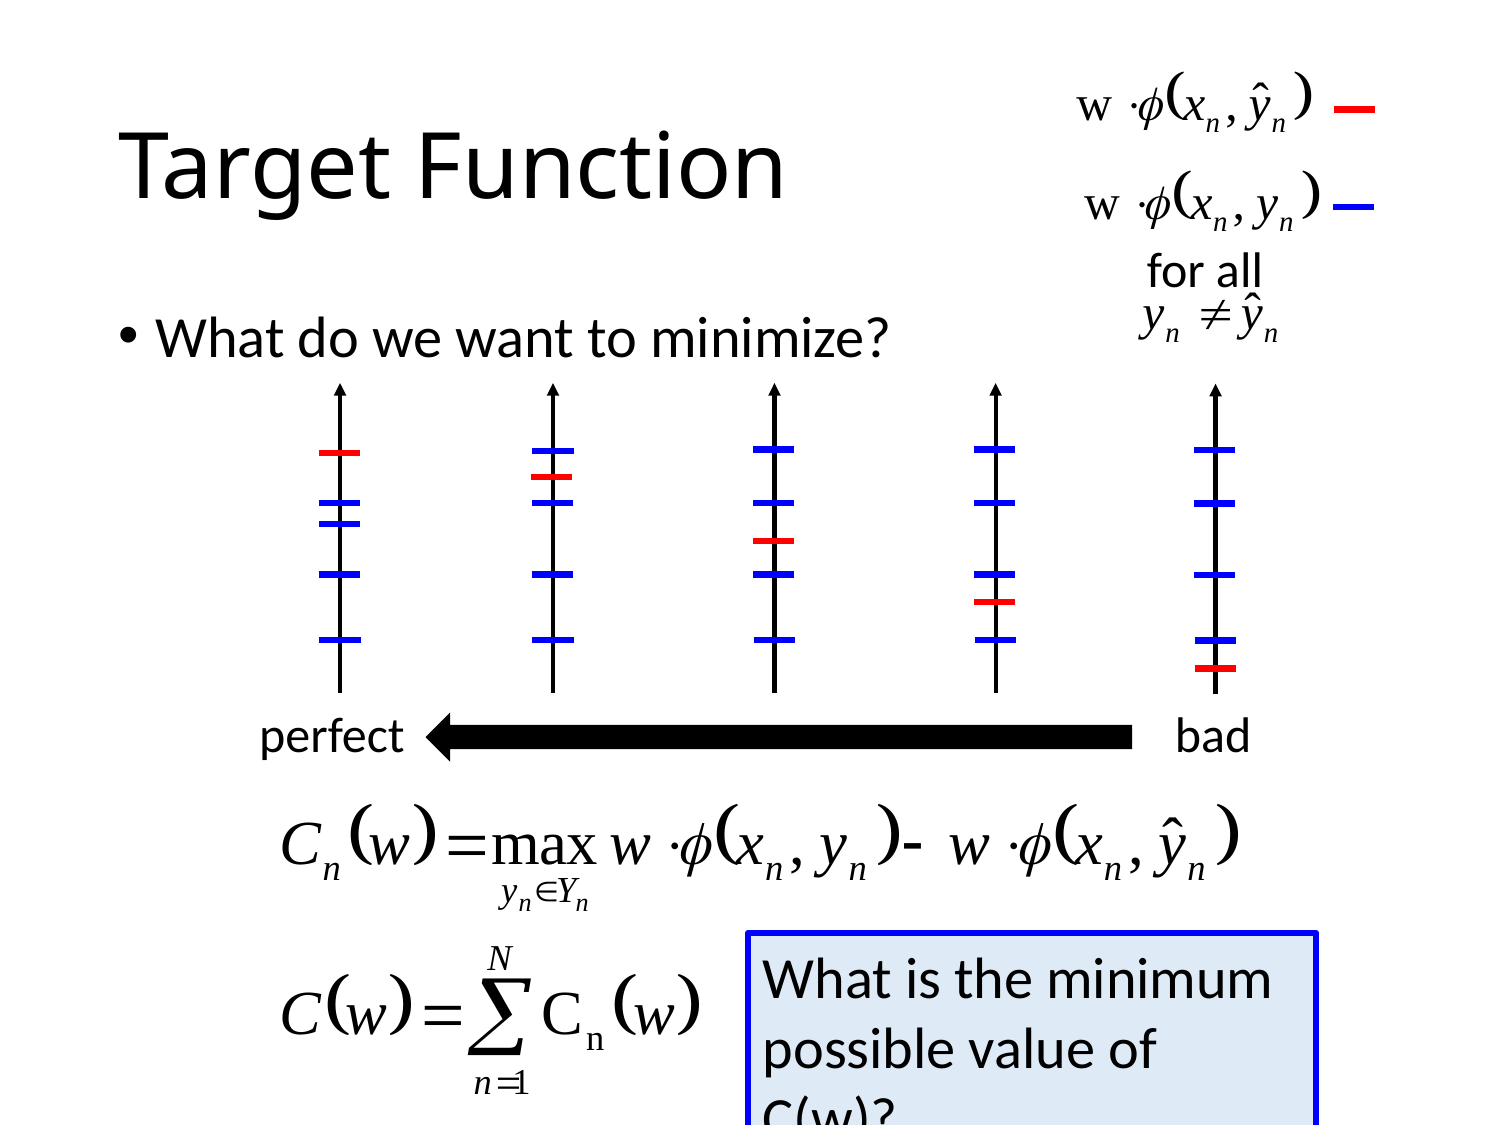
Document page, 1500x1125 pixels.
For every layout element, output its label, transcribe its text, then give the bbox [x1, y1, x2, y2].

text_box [974, 383, 1017, 693]
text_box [271, 930, 705, 1108]
text_box bad [1159, 695, 1301, 771]
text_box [1194, 383, 1237, 694]
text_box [1068, 70, 1376, 145]
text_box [271, 801, 1244, 923]
text_box What is the minimum possible value of C(w)? [748, 932, 1317, 1125]
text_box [318, 383, 361, 693]
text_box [530, 383, 574, 693]
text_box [752, 383, 796, 693]
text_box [1075, 169, 1375, 355]
text_box perfect [237, 694, 427, 770]
title Target Function [103, 59, 1397, 278]
list What do we want to minimize? [103, 299, 1397, 1014]
text_box [427, 712, 1133, 762]
